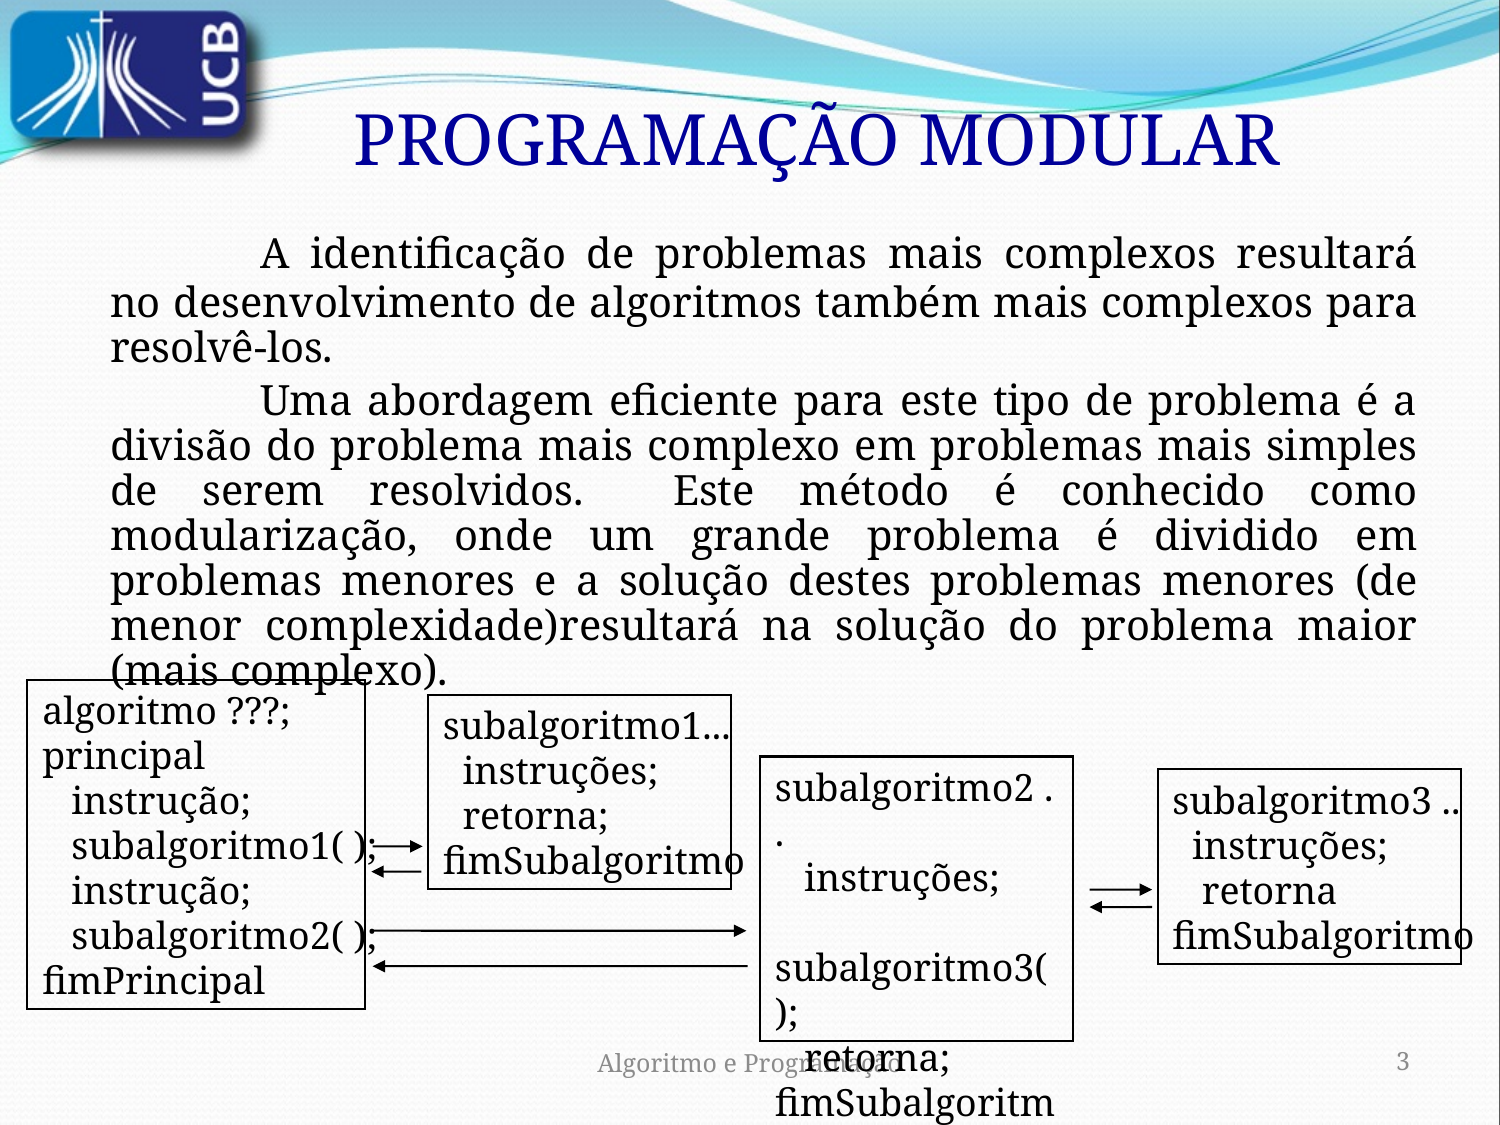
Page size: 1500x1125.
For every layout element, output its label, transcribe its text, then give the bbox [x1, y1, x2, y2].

text_box subalgoritmo3 .. instruções; retorna fimSubalgoritmo [1157, 769, 1461, 965]
text_box [1089, 900, 1153, 914]
text_box subalgoritmo2 .. instruções; subalgoritmo3(); retorna; fimSubalgoritmo [760, 756, 1073, 1042]
text_box PROGRAMAÇÃO MODULAR [117, 93, 1500, 182]
text_box [371, 924, 747, 937]
text_box [371, 865, 422, 878]
text_box algoritmo ???; principal instrução; subalgoritmo1( ); instrução; subalgoritmo2( ); fimPrincipal [27, 679, 366, 1010]
text_box [372, 960, 748, 973]
text_box A identificação de problemas mais complexos resultará no desenvolvimento de algoritmos também mais complexos para resolvê-los. Uma abordagem eficiente para este tipo de problema é a divisão do problema mais complexo em problemas mais simples de serem resolvidos. Este método é conhecido como modularização, onde um grande problema é dividido em problemas menores e a solução destes problemas menores (de menor complexidade)resultará na solução do problema maior (mais complexo). [95, 210, 1433, 661]
text_box [1089, 883, 1153, 896]
picture [0, 0, 1500, 1125]
text_box 1 [1074, 1032, 1425, 1093]
text_box [372, 840, 423, 853]
text_box subalgoritmo1... instruções; retorna; fimSubalgoritmo [428, 694, 732, 890]
text_box Algoritmo e Programação [512, 1032, 988, 1093]
